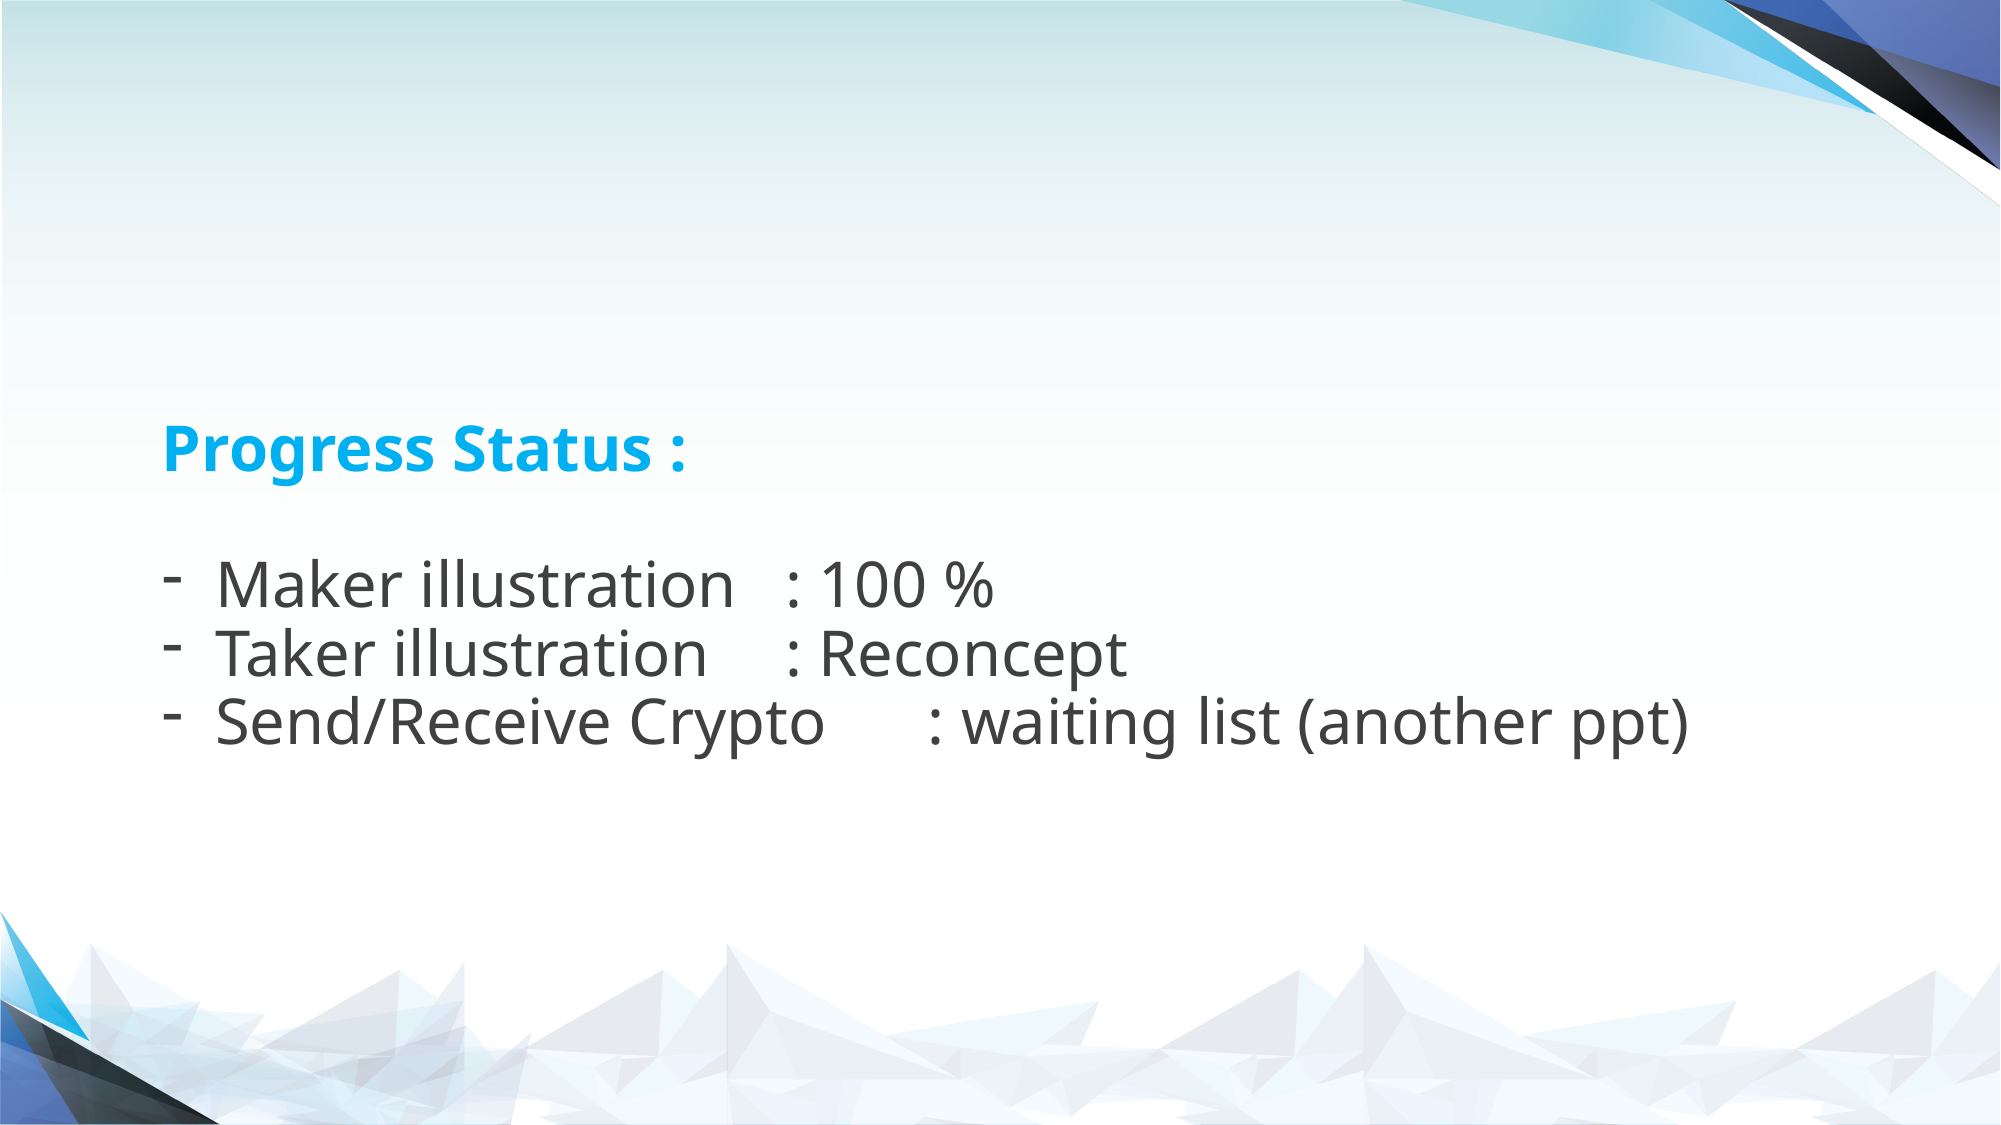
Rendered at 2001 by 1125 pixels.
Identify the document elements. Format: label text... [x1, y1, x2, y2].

picture [0, 0, 2001, 1125]
text_box Progress Status : Maker illustration : 100 % Taker illustration : Reconcept Send/Receive Crypto : waiting list (another ppt) [146, 408, 1731, 789]
